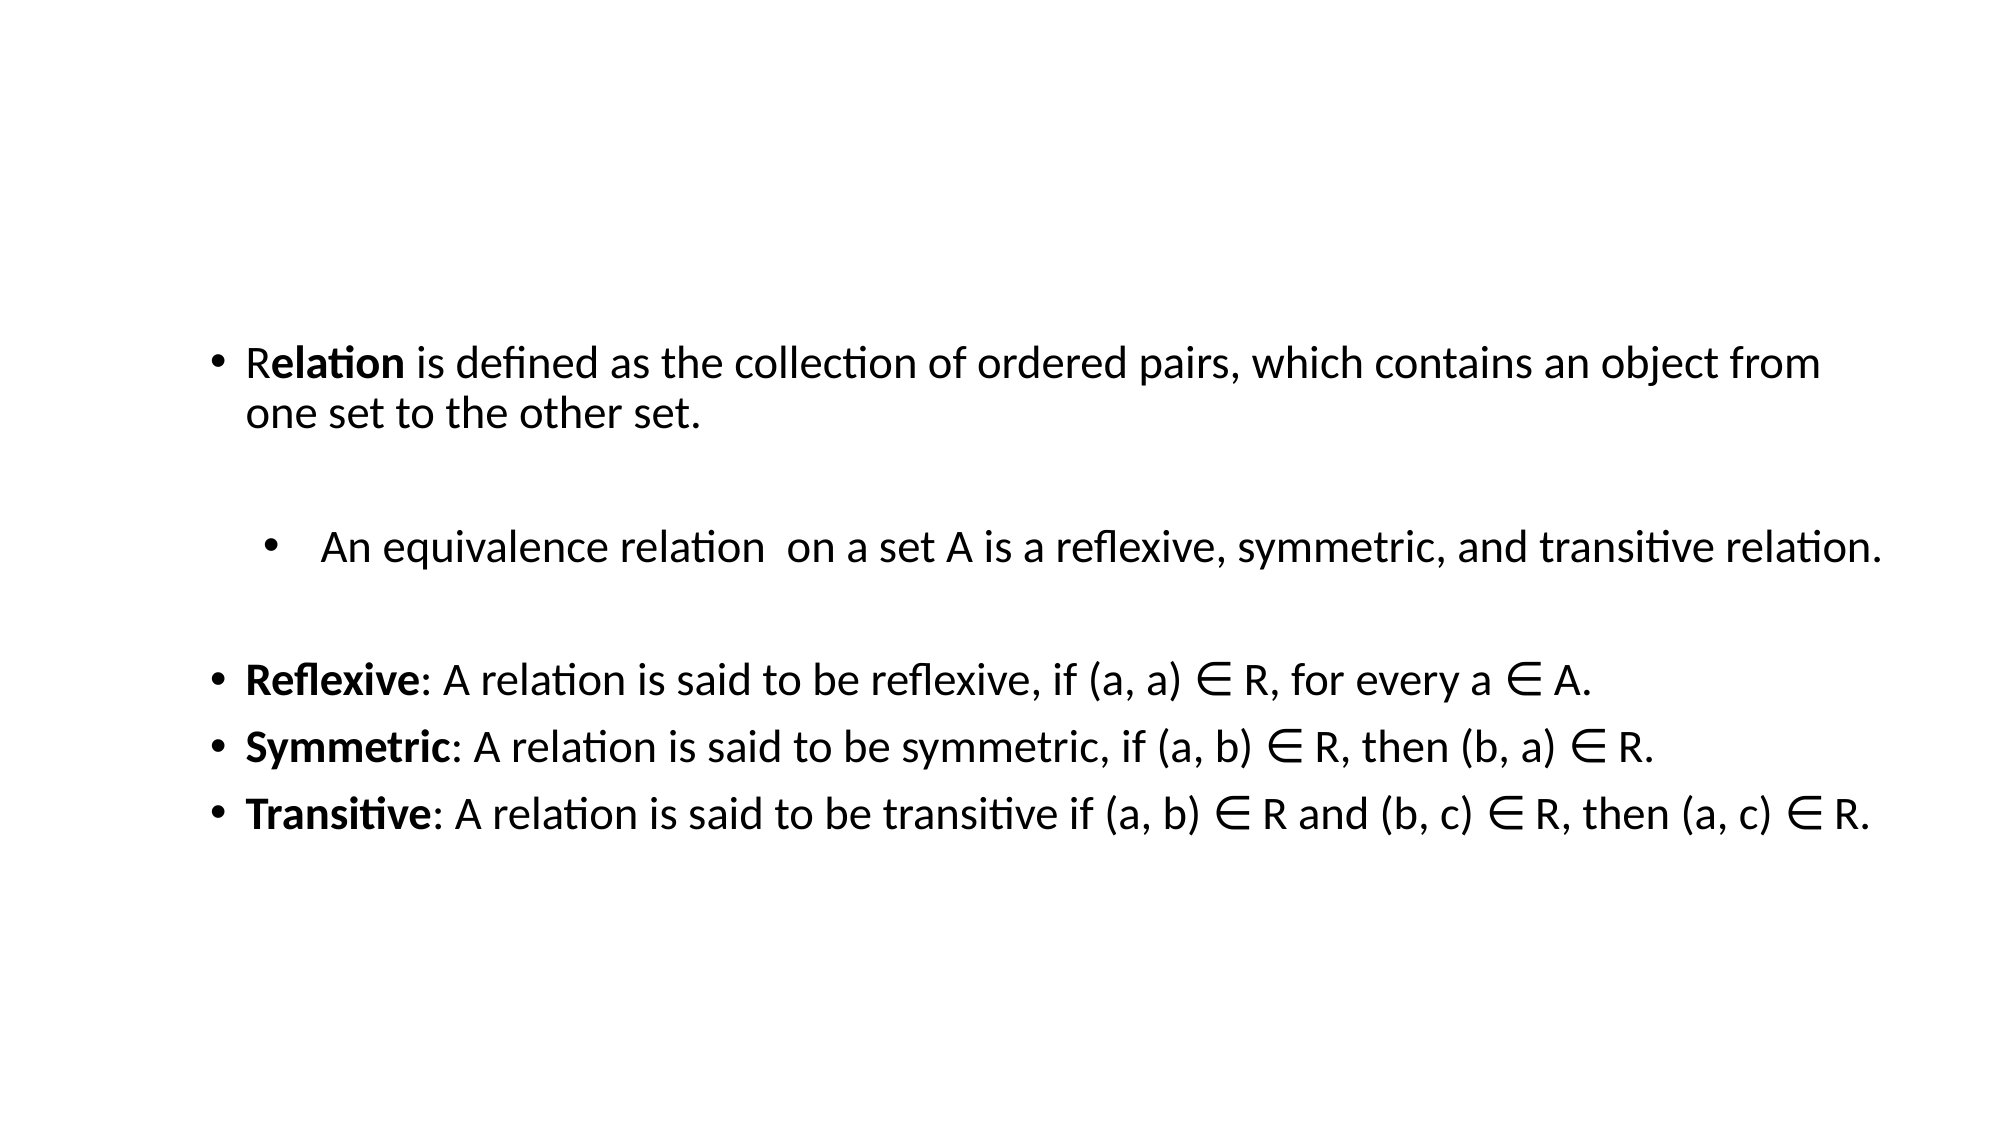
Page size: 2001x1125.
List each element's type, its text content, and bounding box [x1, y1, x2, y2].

list Relation is defined as the collection of ordered pairs, which contains an object from one set to the other set. An equivalence relation on a set A is a reflexive, symmetric, and transitive relation. Reflexive: A relation is said to be reflexive, if (a, a) ∈ R, for every a ∈ A. Symmetric: A relation is said to be symmetric, if (a, b) ∈ R, then (b, a) ∈ R. Transitive: A relation is said to be transitive if (a, b) ∈ R and (b, c) ∈ R, then (a, c) ∈ R. [195, 330, 1900, 897]
